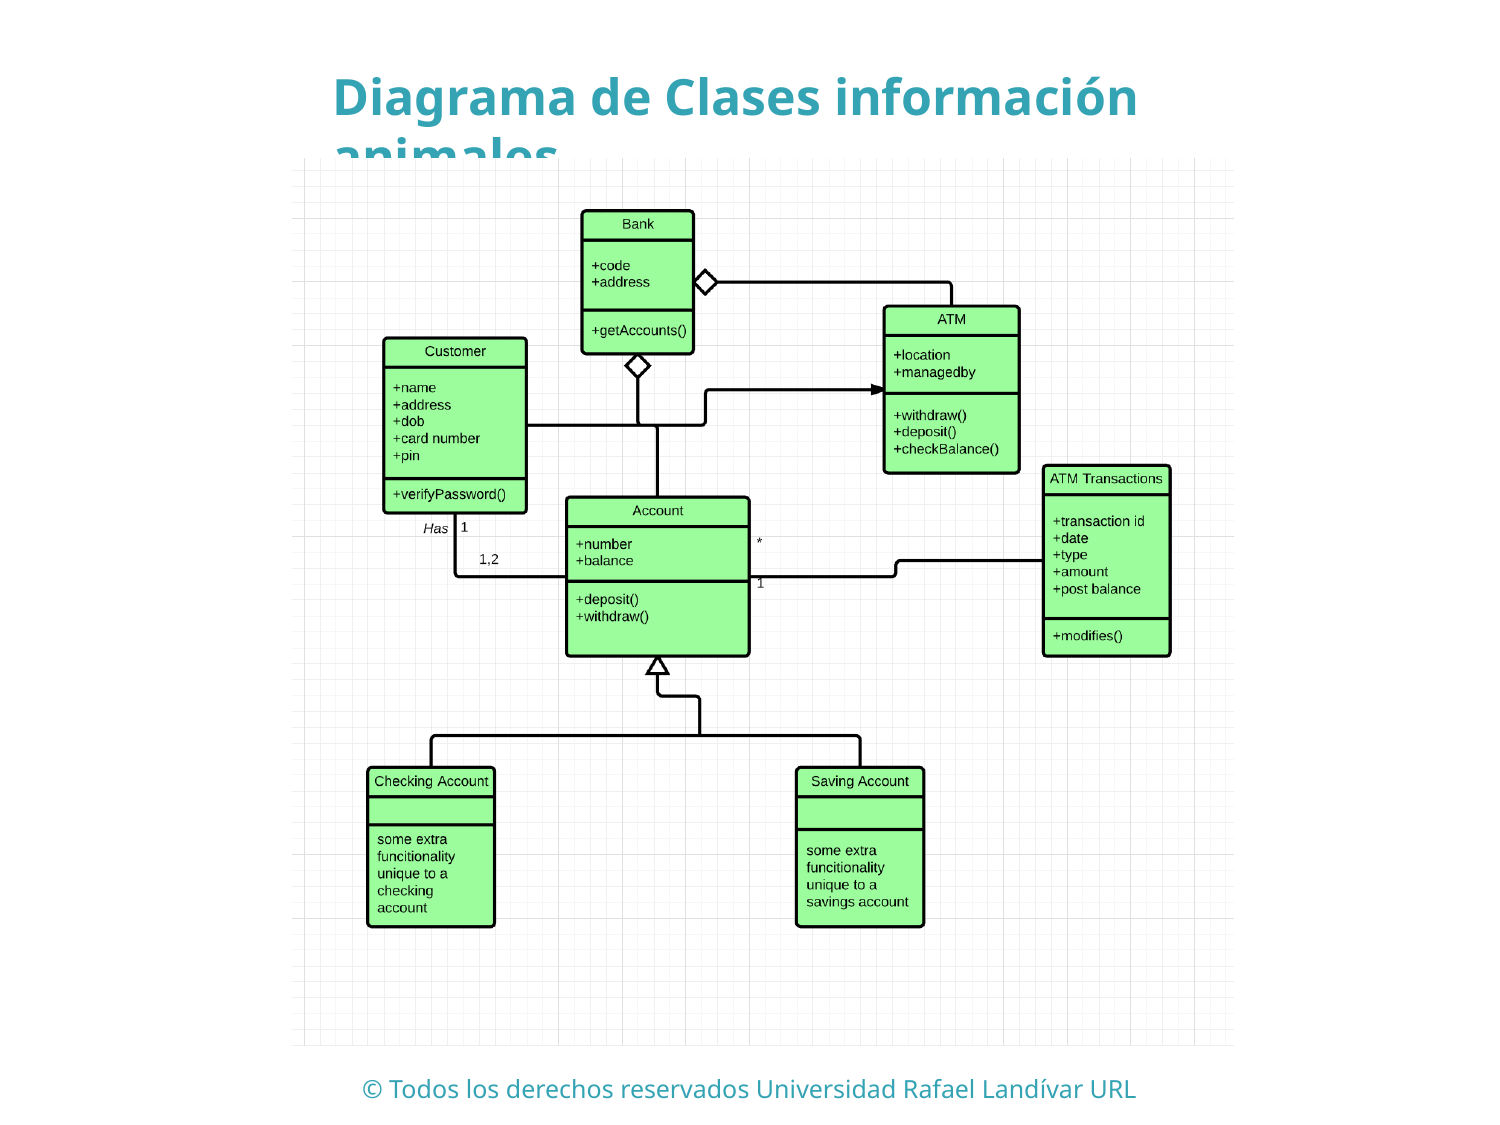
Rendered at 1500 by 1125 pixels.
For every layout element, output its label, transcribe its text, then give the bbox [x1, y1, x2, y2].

text_box © Todos los derechos reservados Universidad Rafael Landívar URL [192, 1070, 1308, 1110]
picture [292, 158, 1235, 1046]
text_box Diagrama de Clases información animales [317, 57, 1308, 193]
